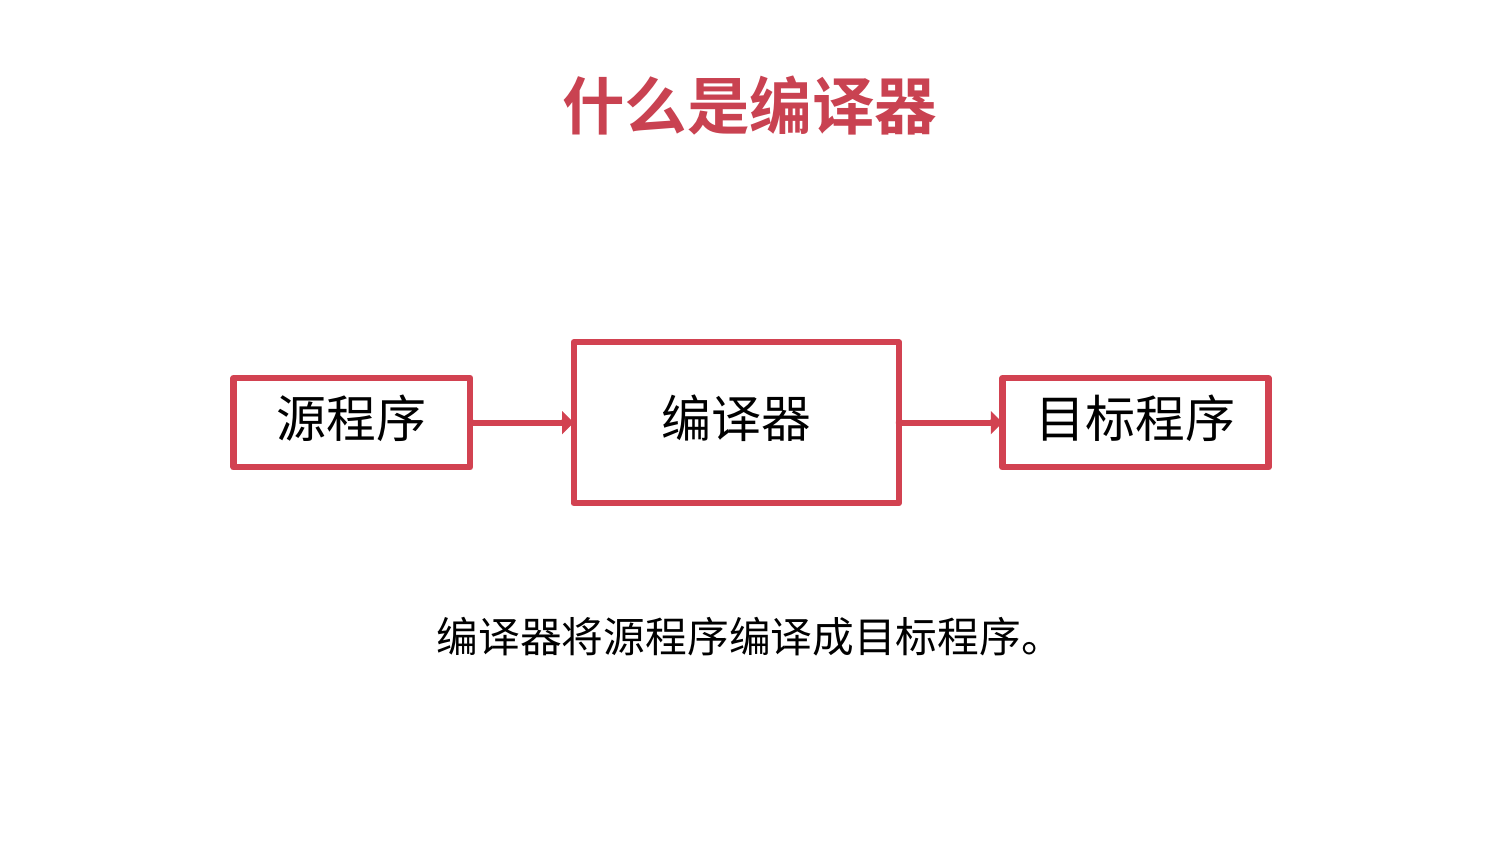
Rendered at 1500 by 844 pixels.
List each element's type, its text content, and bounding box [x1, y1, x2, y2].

title 什么是编译器 [74, 33, 1426, 175]
picture [228, 336, 1272, 507]
text_box 编译器将源程序编译成目标程序。 [421, 603, 1078, 669]
